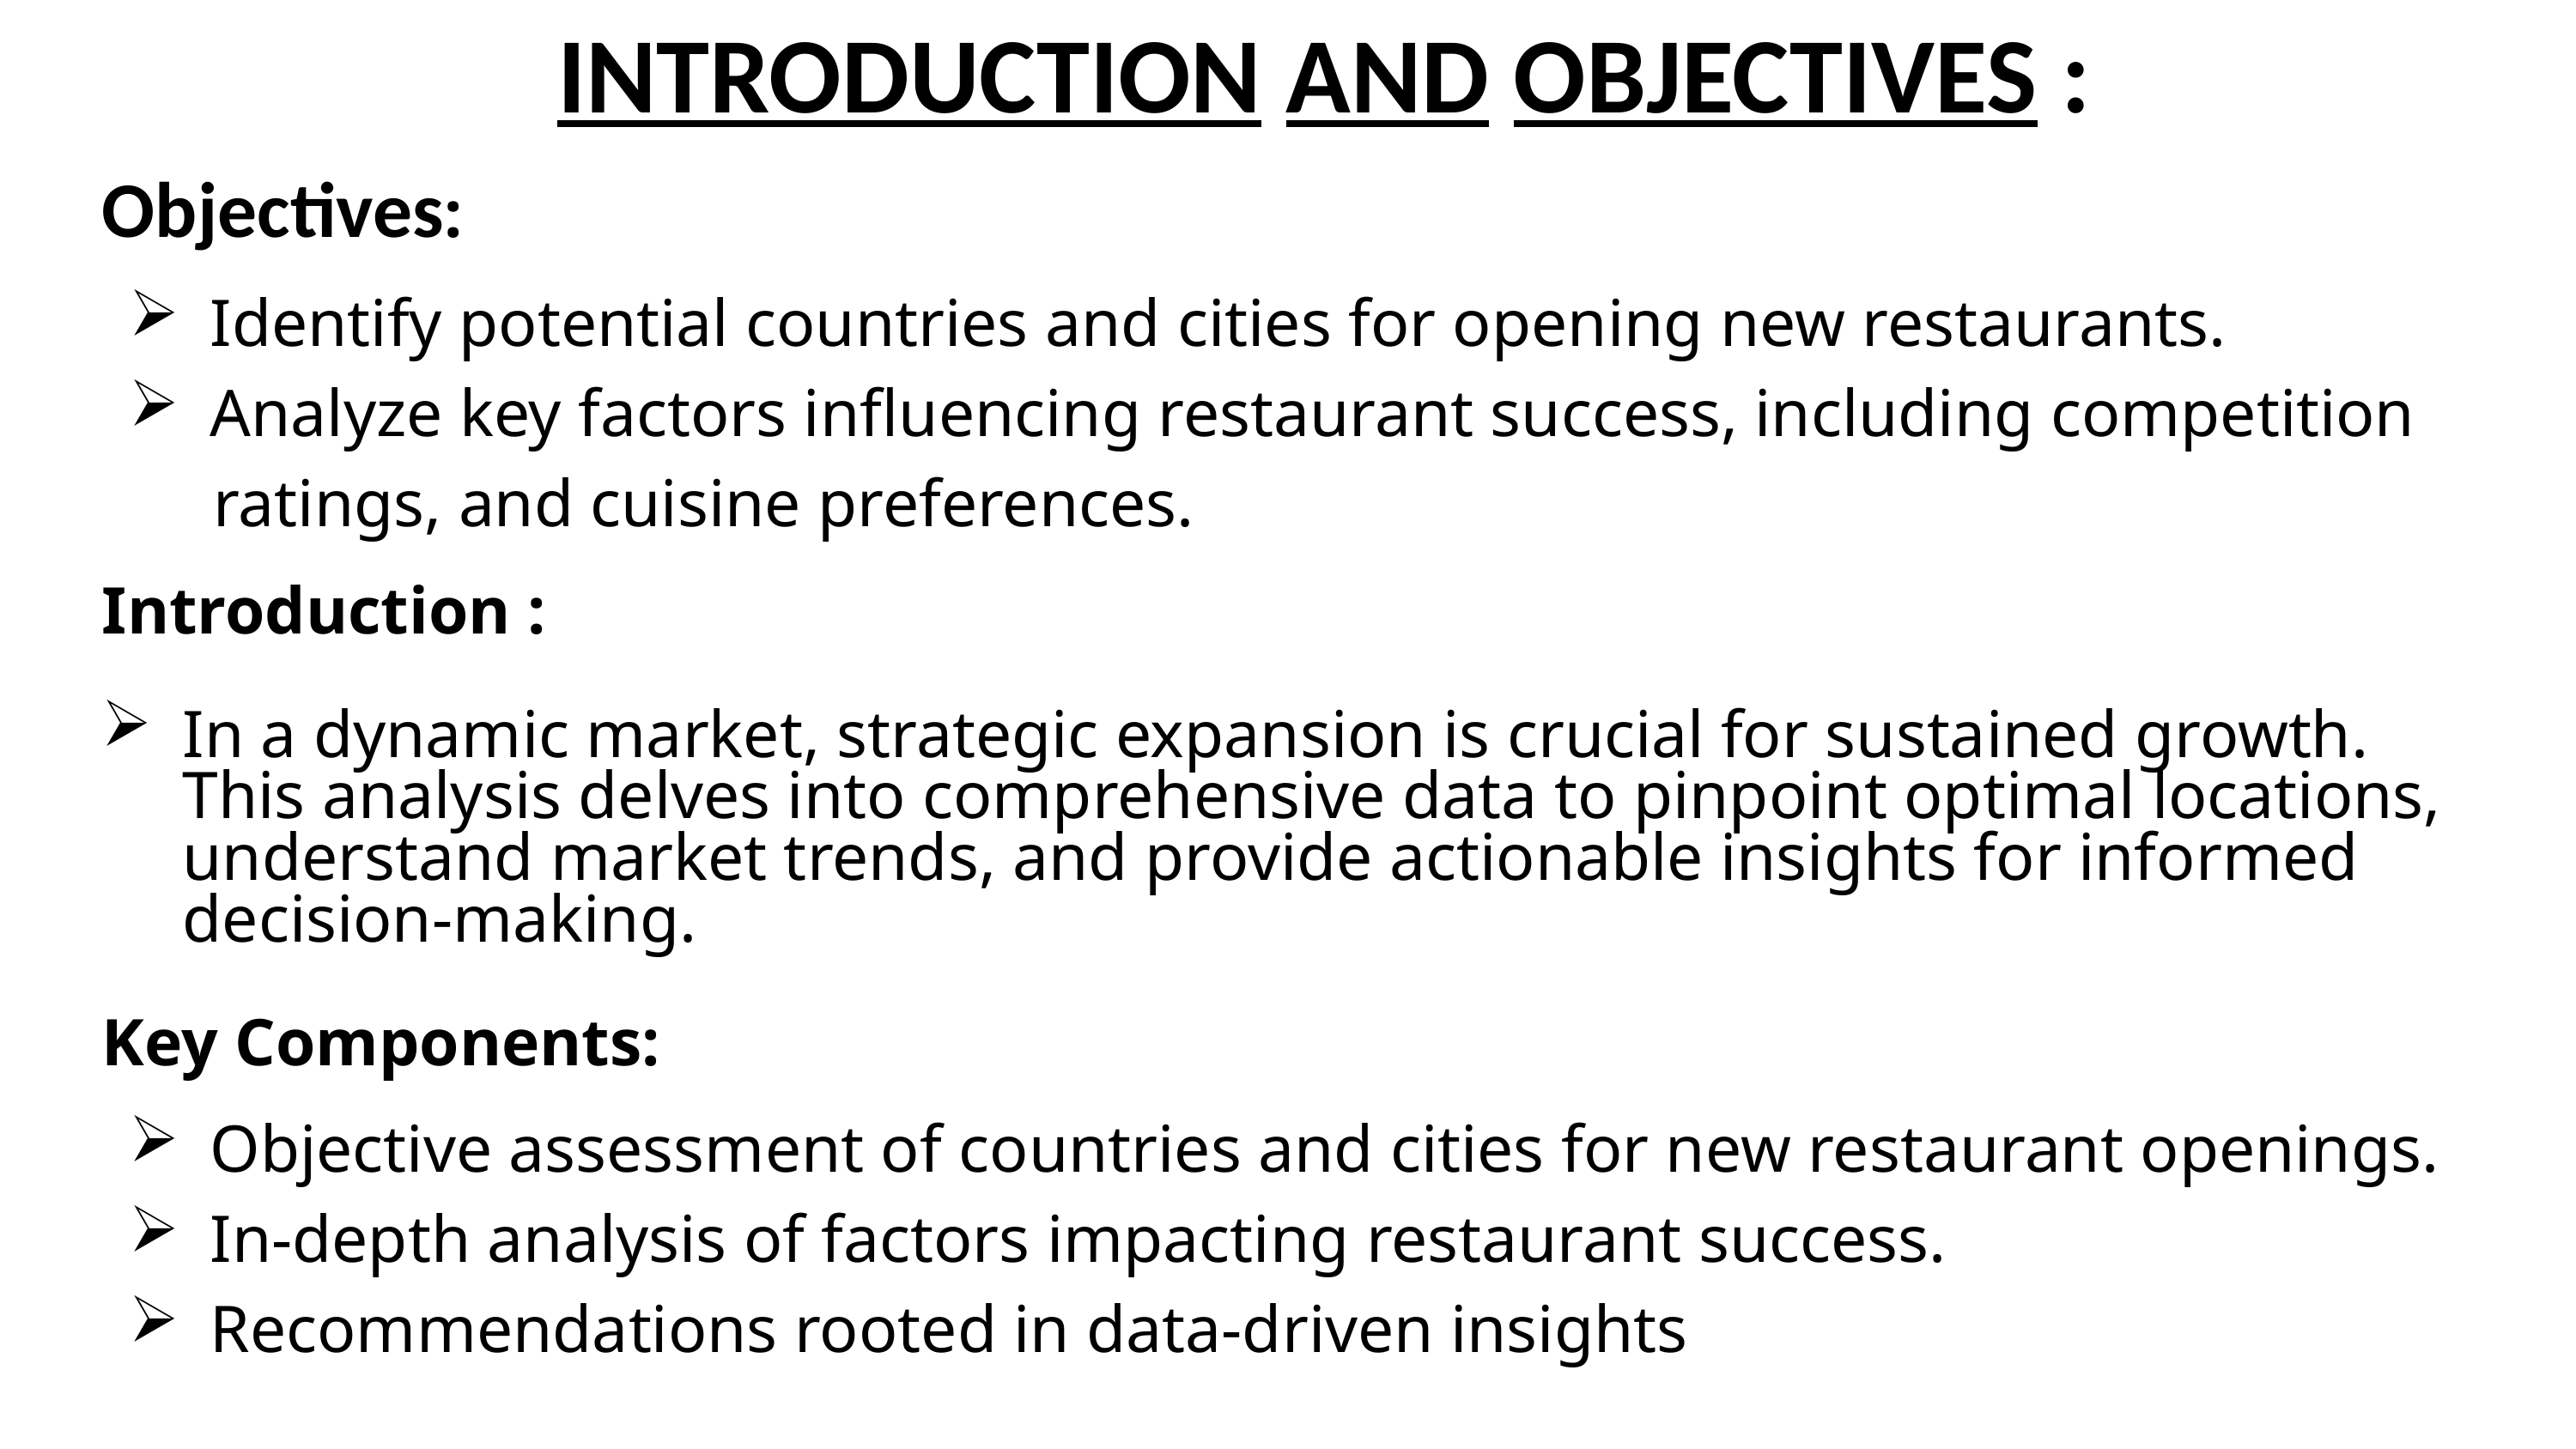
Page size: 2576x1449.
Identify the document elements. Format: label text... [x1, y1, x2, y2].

text_box INTRODUCTION AND OBJECTIVES : [544, 0, 2105, 123]
text_box Objectives: Identify potential countries and cities for opening new restaurants. Analyze key factors influencing restaurant success, including competition ratings, and cuisine preferences. Introduction : In a dynamic market, strategic expansion is crucial for sustained growth. This analysis delves into comprehensive data to pinpoint optimal locations, understand market trends, and provide actionable insights for informed decision-making. Key Components: Objective assessment of countries and cities for new restaurant openings. In-depth analysis of factors impacting restaurant success. Recommendations rooted in data-driven insights [89, 123, 2501, 1449]
